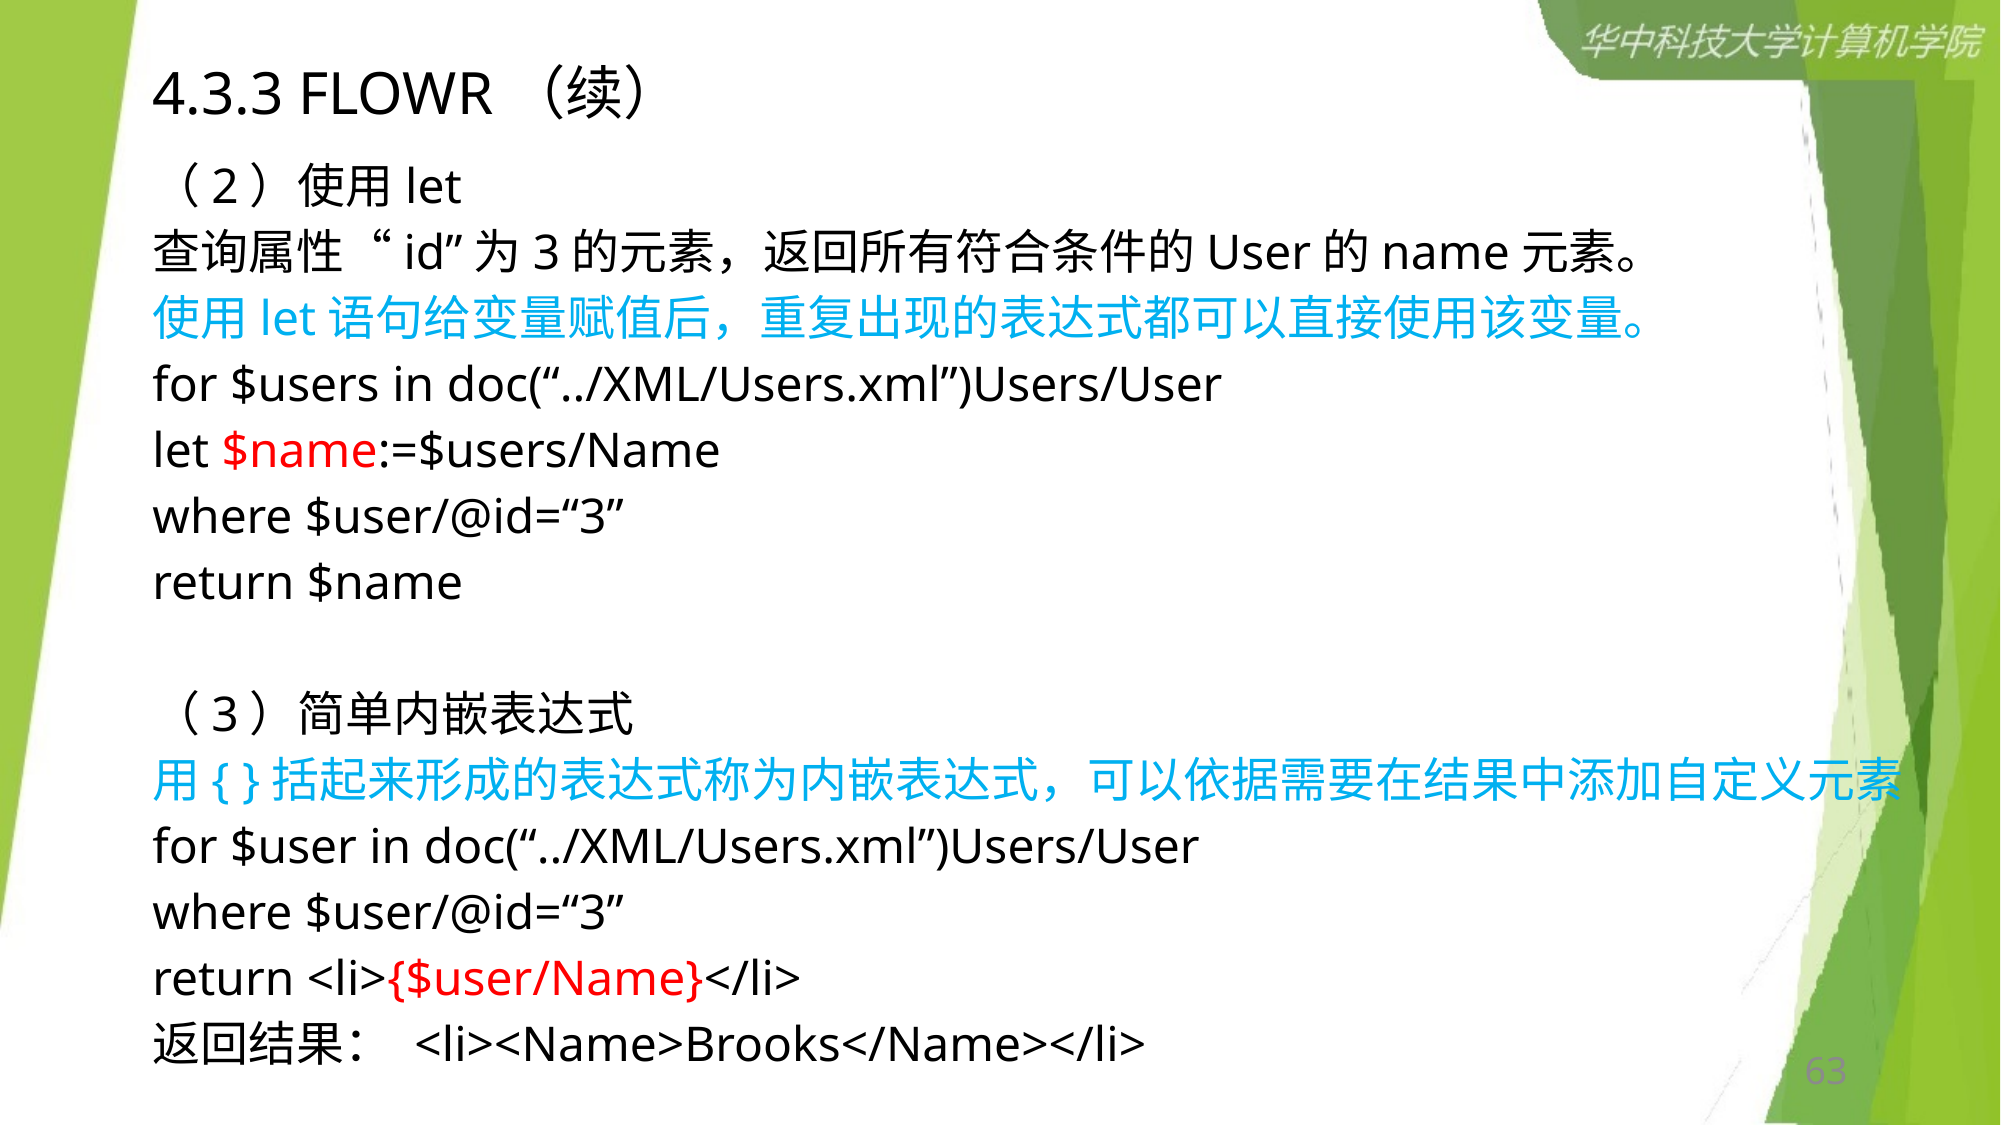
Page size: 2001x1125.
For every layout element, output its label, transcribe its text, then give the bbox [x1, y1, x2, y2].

slide_number 63 [1412, 1042, 1863, 1103]
title 4.3.3 FLOWR（续） [137, 22, 1863, 159]
list （2）使用let 查询属性“id”为3的元素，返回所有符合条件的User的name元素。 使用let语句给变量赋值后，重复出现的表达式都可以直接使用该变量。 for $users in doc(“../XML/Users.xml”)Users/User let $name:=$users/Name where $user/@id=“3” return $name （3）简单内嵌表达式 用{ }括起来形成的表达式称为内嵌表达式，可以依据需要在结果中添加自定义元素 for $user in doc(“../XML/Users.xml”)Users/User where $user/@id=“3” return <li>{$user/Name}</li> 返回结果： <li><Name>Brooks</Name></li> [137, 159, 1982, 1094]
picture [0, 0, 2001, 1125]
